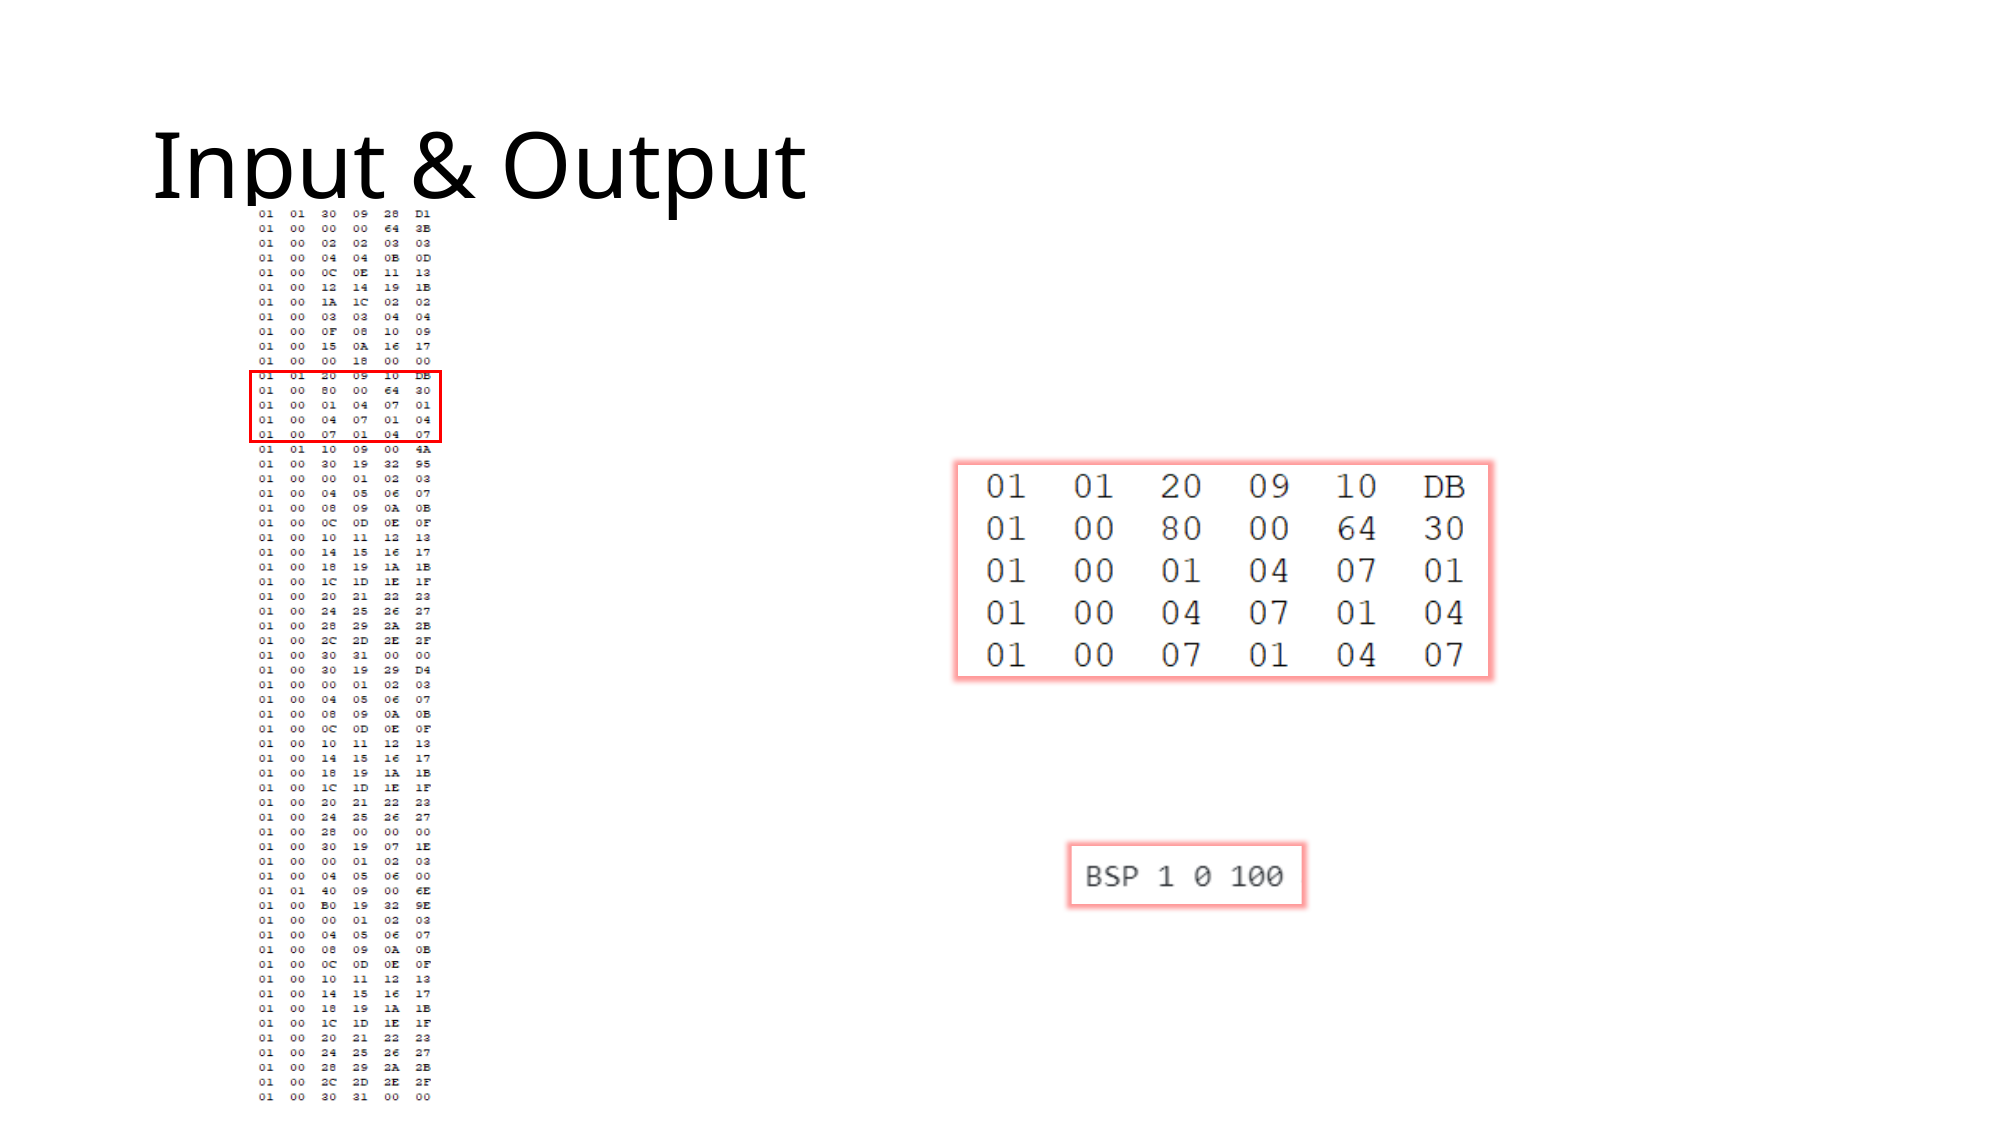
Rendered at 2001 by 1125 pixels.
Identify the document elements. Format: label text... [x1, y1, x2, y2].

title Input & Output [137, 59, 1863, 278]
picture [1071, 846, 1302, 904]
picture [958, 465, 1488, 676]
picture [244, 206, 444, 1106]
